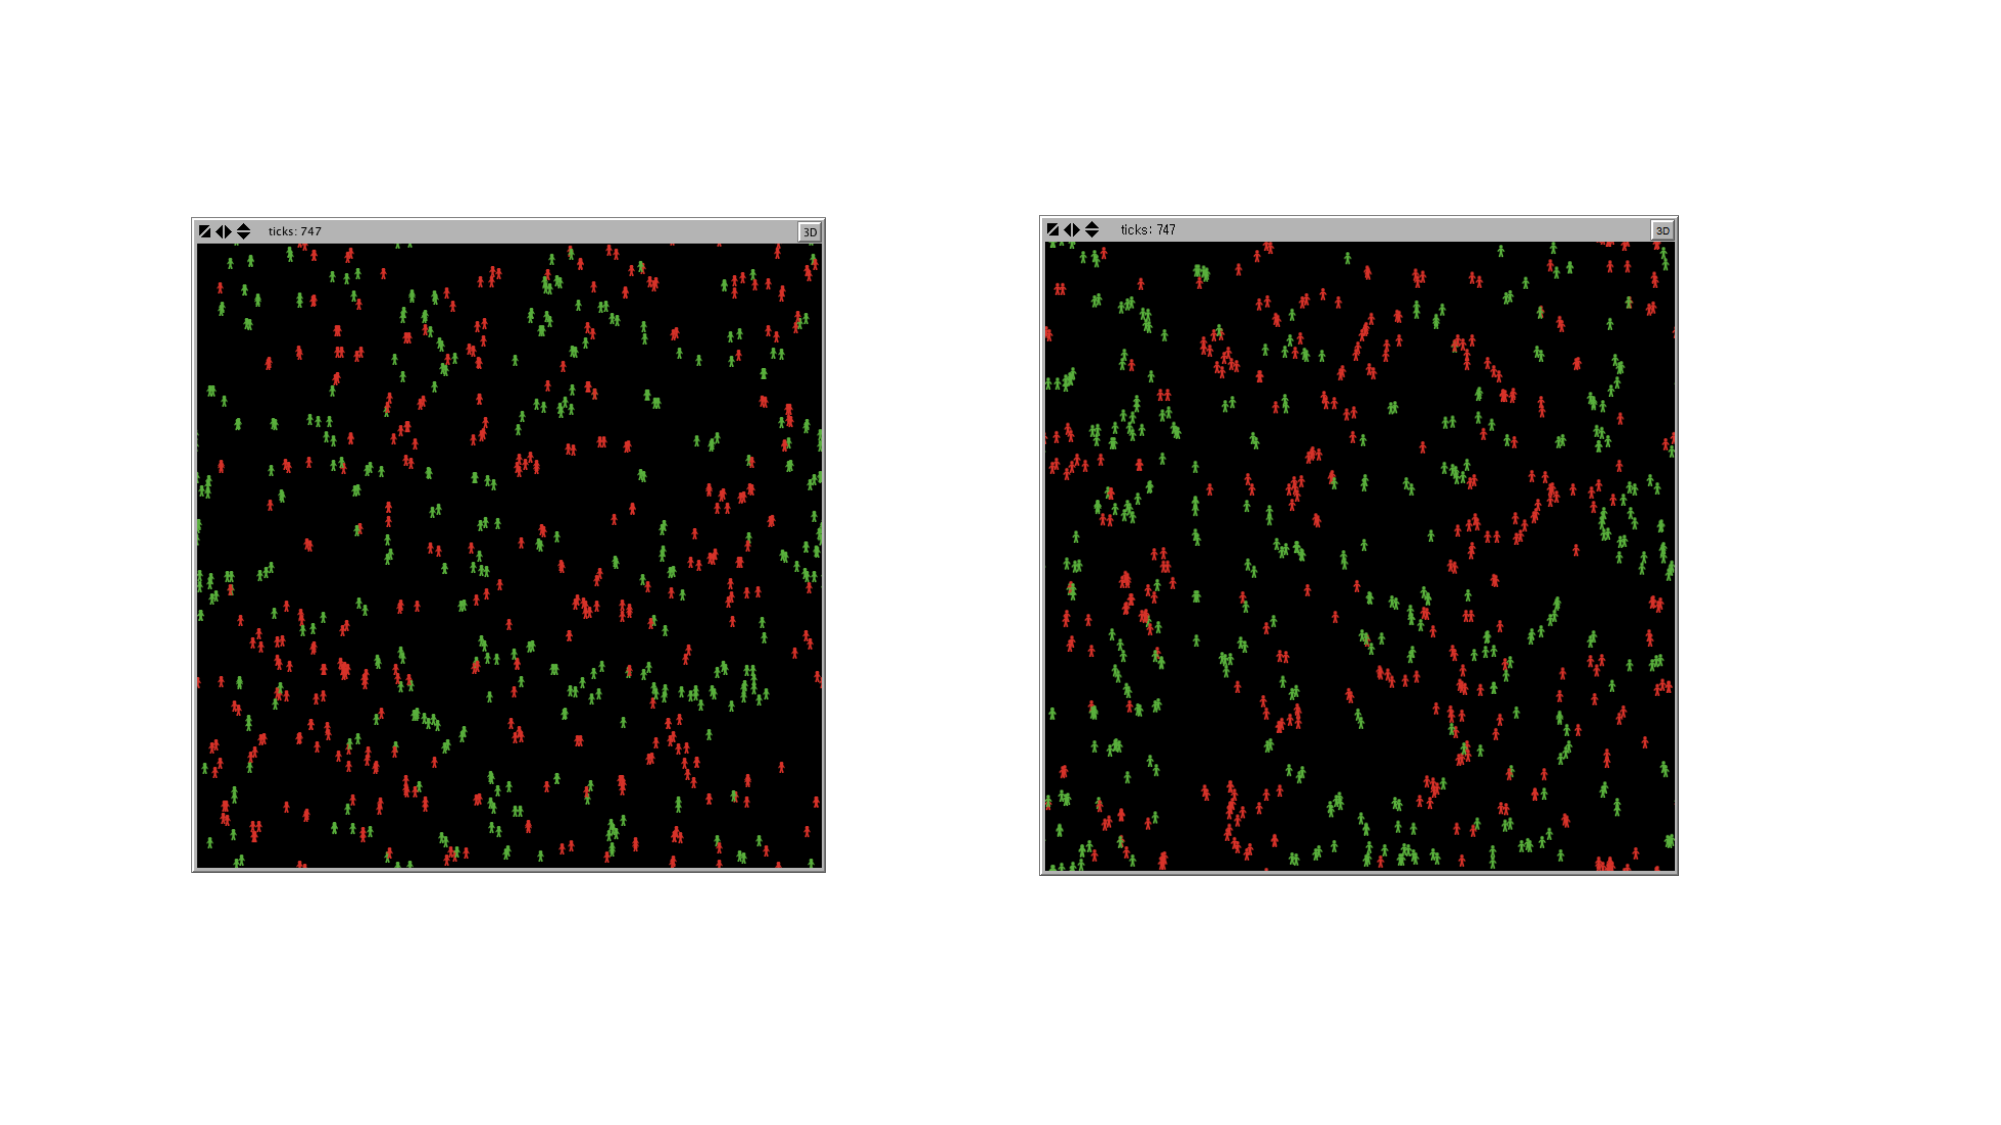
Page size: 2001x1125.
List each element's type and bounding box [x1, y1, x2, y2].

picture [189, 215, 830, 877]
picture [1039, 215, 1680, 877]
